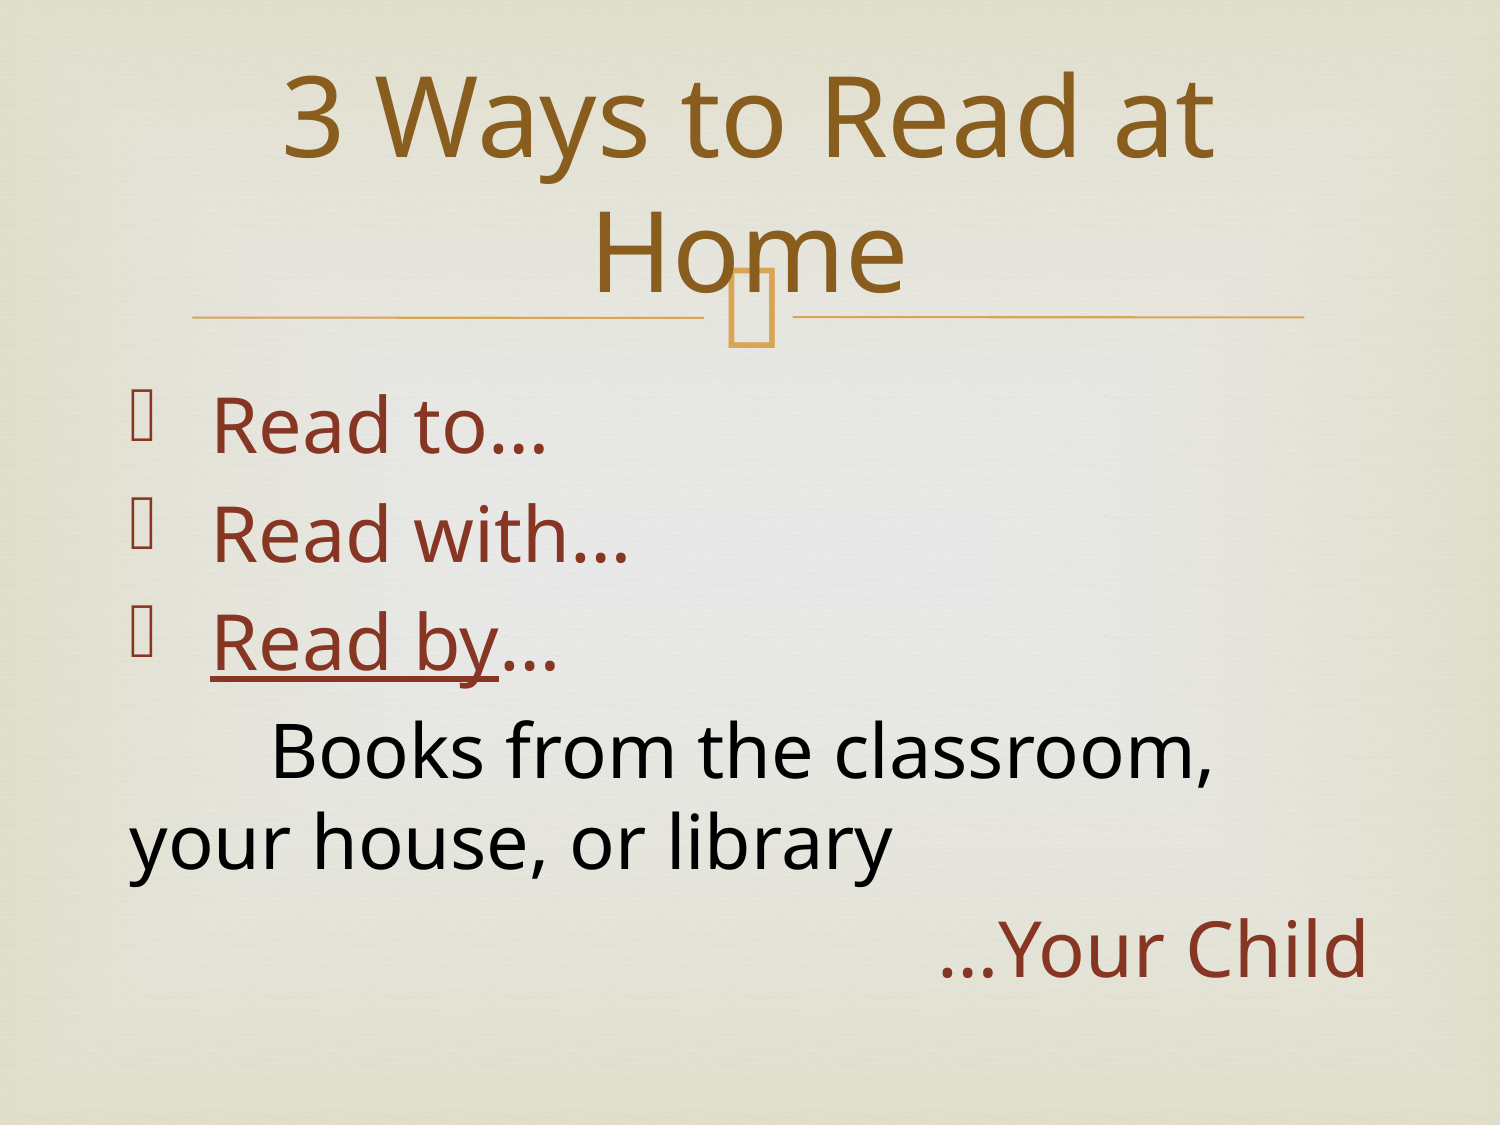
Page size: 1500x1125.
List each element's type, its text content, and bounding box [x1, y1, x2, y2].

list Read to… Read with… Read by… Books from the classroom, your house, or library …Your Child [114, 368, 1386, 1005]
title 3 Ways to Read at Home [112, 93, 1386, 267]
